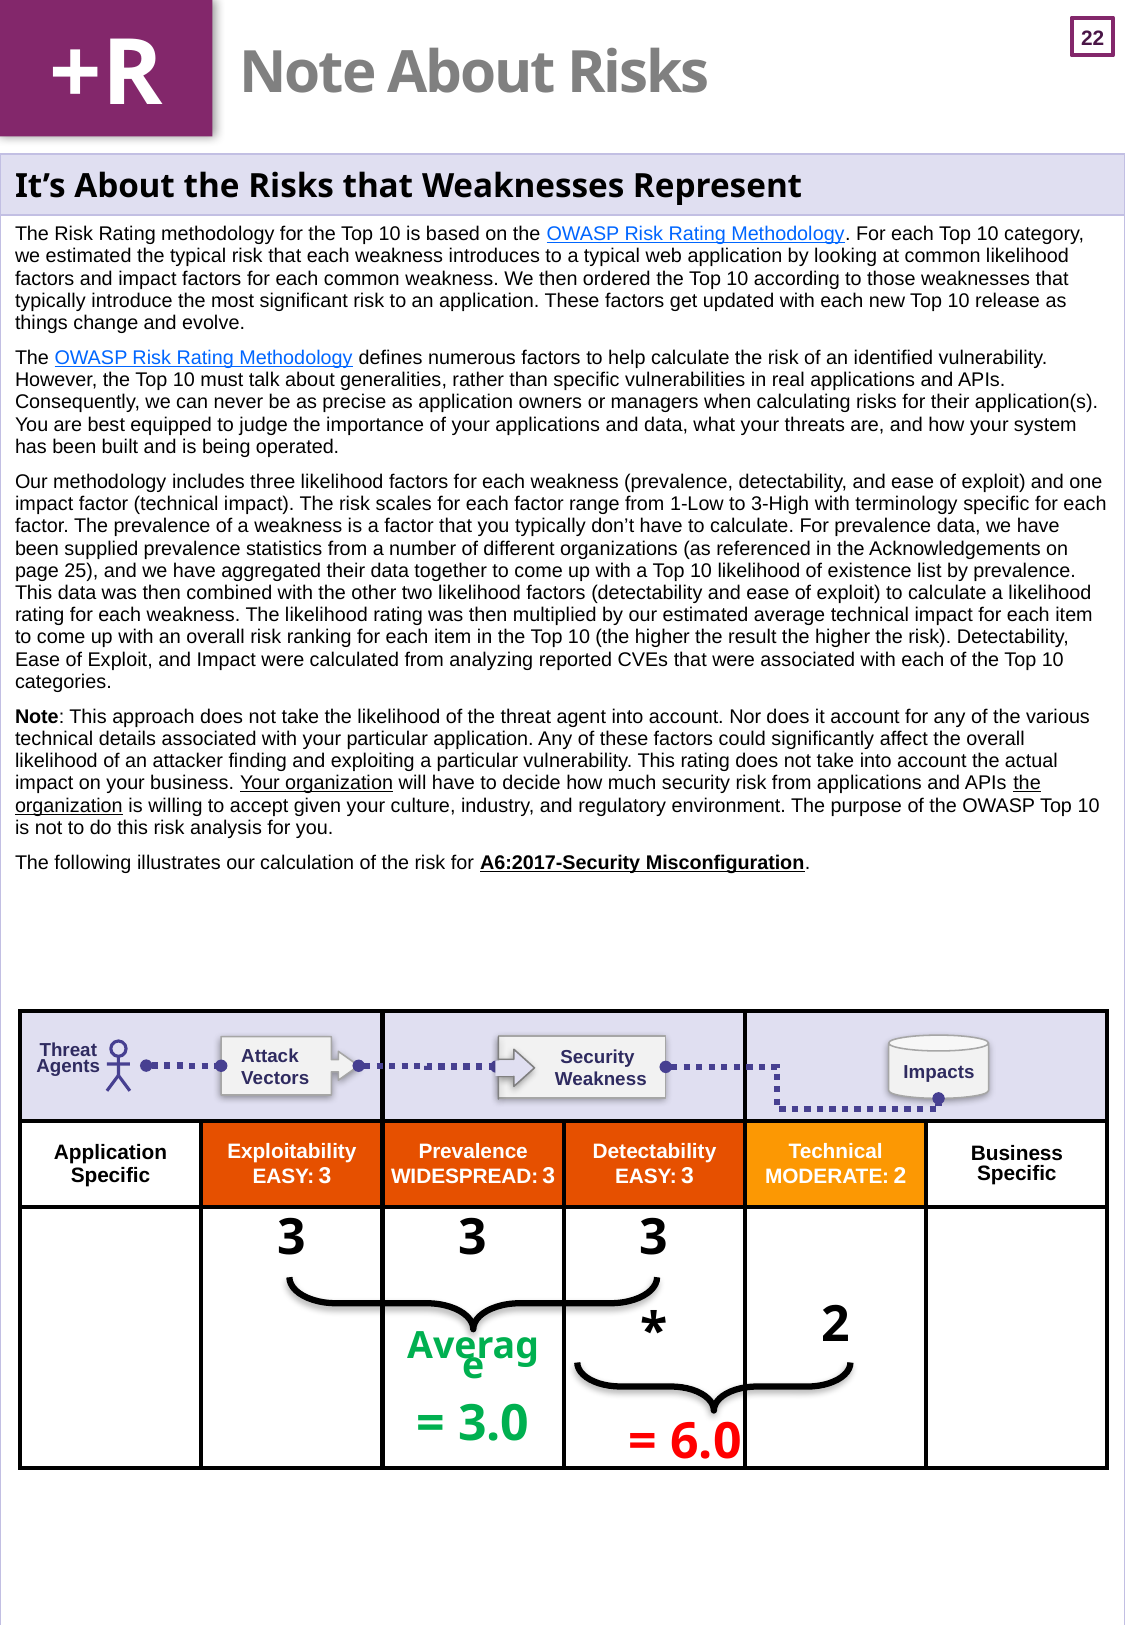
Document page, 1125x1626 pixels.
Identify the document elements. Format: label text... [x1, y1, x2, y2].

table_cell Detectability EASY: 3 [566, 1123, 743, 1205]
table_cell Technical MODERATE: 2 [747, 1123, 924, 1205]
table_cell 3 Average = 3.0 [385, 1209, 562, 1276]
table_cell 3 * [566, 1209, 743, 1466]
table_header [385, 1013, 743, 1033]
table_cell [22, 1209, 199, 1466]
text_box [286, 1276, 661, 1333]
table_cell Prevalence WIDESPREAD: 3 [385, 1123, 562, 1205]
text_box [20, 1034, 989, 1100]
table_cell [928, 1209, 1105, 1466]
table_header [385, 1108, 743, 1119]
table_header [22, 1013, 380, 1033]
table_cell The Risk Rating methodology for the Top 10 is based on the OWASP Risk Rating Methodology. For each Top 10 category, we estimated the typical risk that each weakness introduces to a typical web application by looking at common likelihood factors and impact factors for each common weakness. We then ordered the Top 10 according to those weaknesses that typically introduce the most significant risk to an application. These factors get updated with each new Top 10 release as things change and evolve. The OWASP Risk Rating Methodology defines numerous factors to help calculate the risk of an identified vulnerability. However, the Top 10 must talk about generalities, rather than specific vulnerabilities in real applications and APIs. Consequently, we can never be as precise as application owners or managers when calculating risks for their application(s). You are best equipped to judge the importance of your applications and data, what your threats are, and how your system has been built and is being operated. Our methodology includes three likelihood factors for each weakness (prevalence, detectability, and ease of exploit) and one impact factor (technical impact). The risk scales for each factor range from 1-Low to 3-High with terminology specific for each factor. The prevalence of a weakness is a factor that you typically don’t have to calculate. For prevalence data, we have been supplied prevalence statistics from a number of different organizations (as referenced in the Acknowledgements on page 25), and we have aggregated their data together to come up with a Top 10 likelihood of existence list by prevalence. This data was then combined with the other two likelihood factors (detectability and ease of exploit) to calculate a likelihood rating for each weakness. The likelihood rating was then multiplied by our estimated average technical impact for each item to come up with an overall risk ranking for each item in the Top 10 (the higher the result the higher the risk). Detectability, Ease of Exploit, and Impact were calculated from analyzing reported CVEs that were associated with each of the Top 10 categories. Note: This approach does not take the likelihood of the threat agent into account. Nor does it account for any of the various technical details associated with your particular application. Any of these factors could significantly affect the overall likelihood of an attacker finding and exploiting a particular vulnerability. This rating does not take into account the actual impact on your business. Your organization will have to decide how much security risk from applications and APIs the organization is willing to accept given your culture, industry, and regulatory environment. The purpose of the OWASP Top 10 is not to do this risk analysis for you. The following illustrates our calculation of the risk for A6:2017-Security Misconfiguration. [1, 216, 1124, 1625]
table_header It’s About the Risks that Weaknesses Represent [1, 155, 1124, 214]
list +R [0, 0, 214, 138]
table_cell Application Specific [22, 1123, 199, 1205]
text_box [574, 1362, 854, 1414]
table_cell 3 Average = 3.0 [385, 1315, 562, 1466]
table_cell Business Specific [928, 1123, 1105, 1205]
table_cell 2 [747, 1209, 924, 1466]
table_header [747, 1013, 1105, 1119]
table_cell 3 [203, 1209, 380, 1466]
title Note About Risks [225, 12, 1125, 134]
table_cell Exploitability EASY: 3 [203, 1123, 380, 1205]
text_box = 6.0 [614, 1401, 783, 1476]
table_header [22, 1108, 380, 1119]
